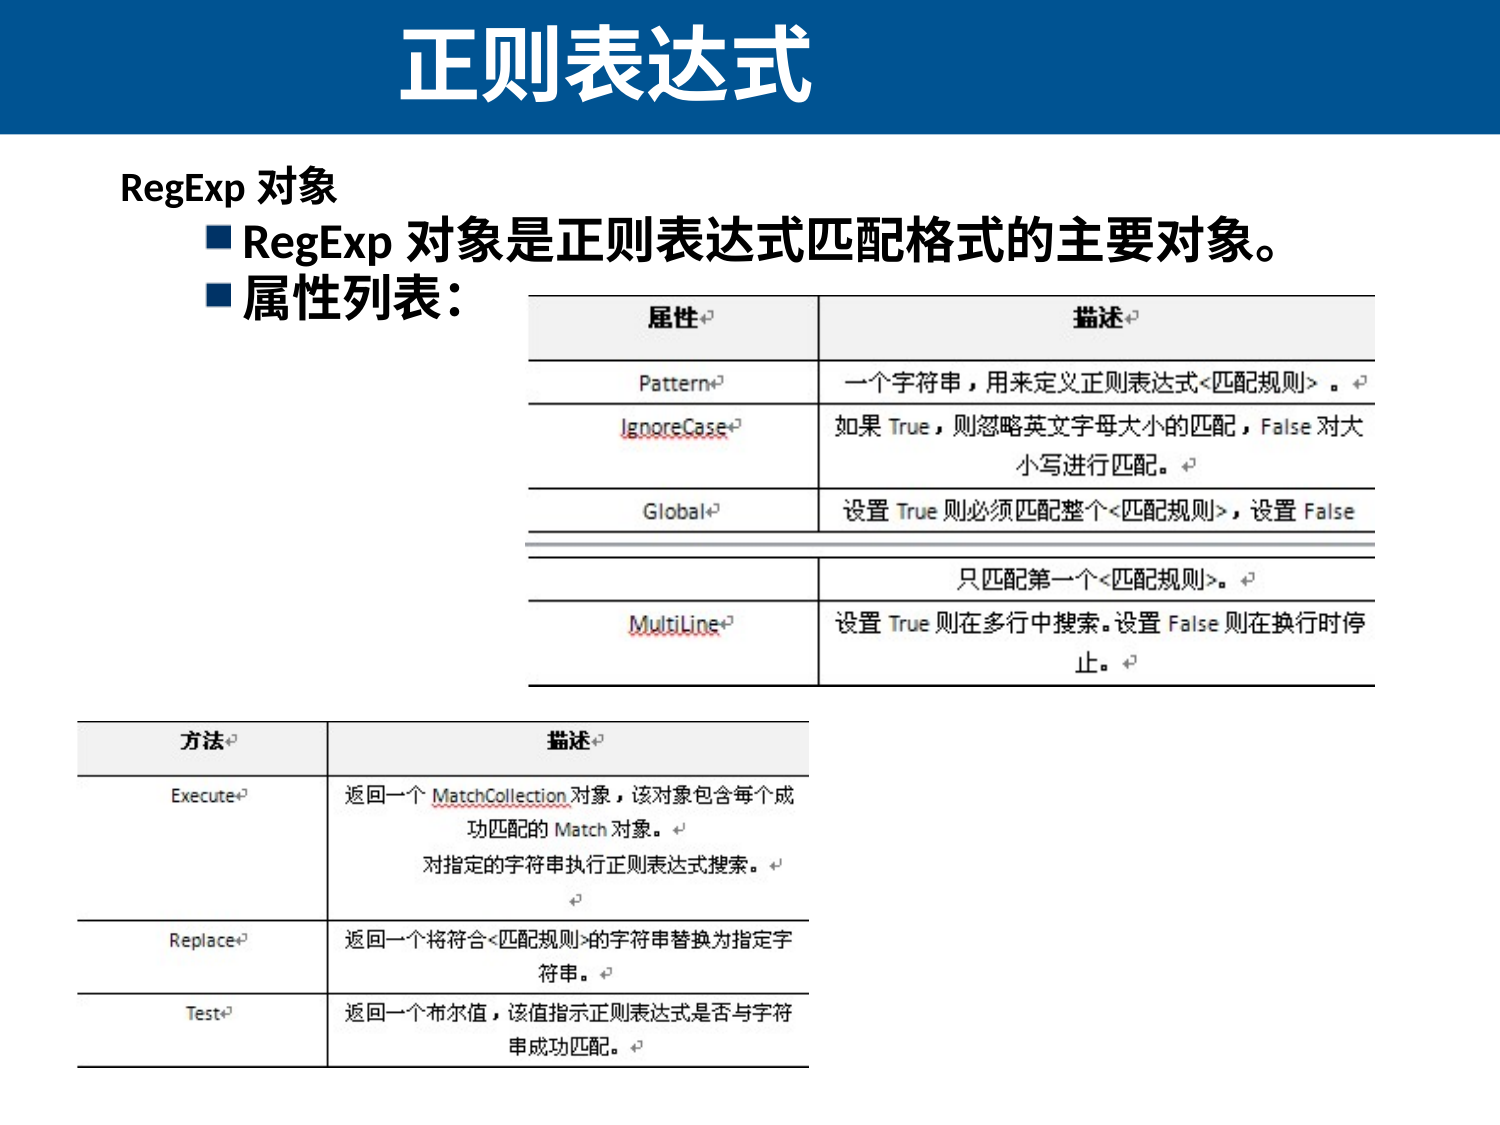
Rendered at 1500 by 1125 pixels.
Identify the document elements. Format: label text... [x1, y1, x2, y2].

list RegExp对象 RegExp对象是正则表达式匹配格式的主要对象。 属性列表： [105, 152, 1407, 1008]
picture [195, 220, 231, 256]
picture [525, 295, 1376, 688]
picture [76, 721, 810, 1068]
picture [195, 278, 231, 314]
title 正则表达式 [105, 31, 1106, 94]
